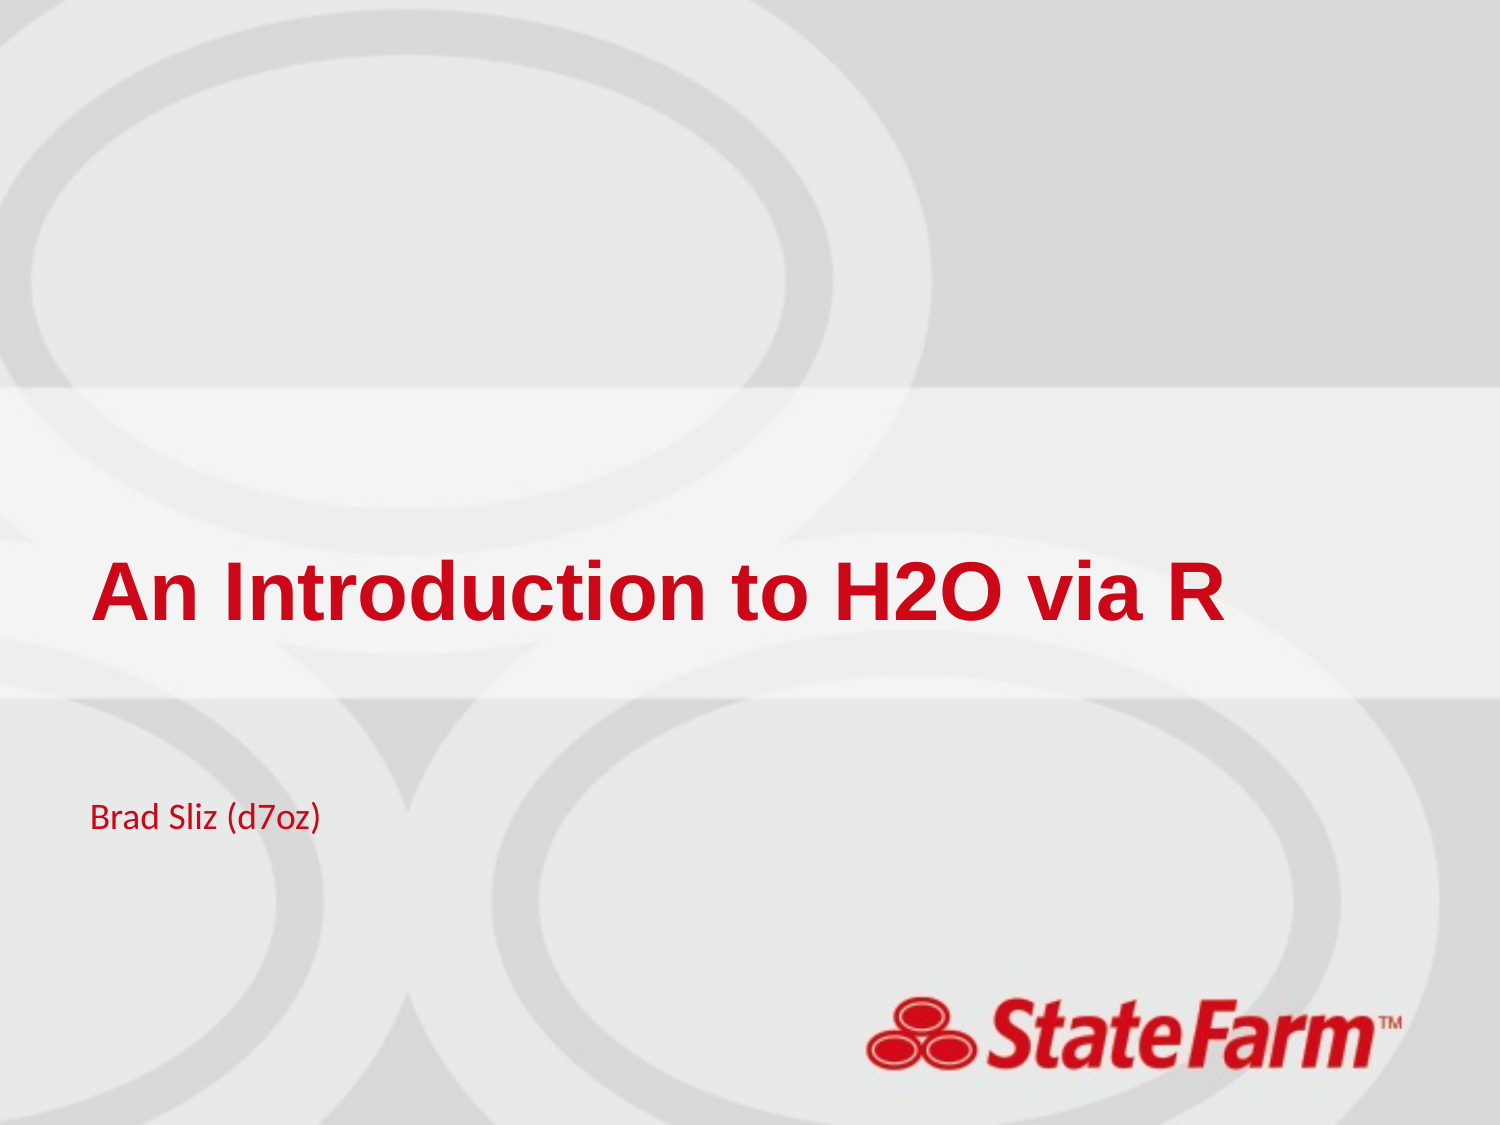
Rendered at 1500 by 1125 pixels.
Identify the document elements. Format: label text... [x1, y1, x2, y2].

text_box Brad Sliz (d7oz) [74, 784, 450, 845]
picture [0, 0, 1500, 1125]
title An Introduction to H2O via R [75, 412, 1404, 654]
